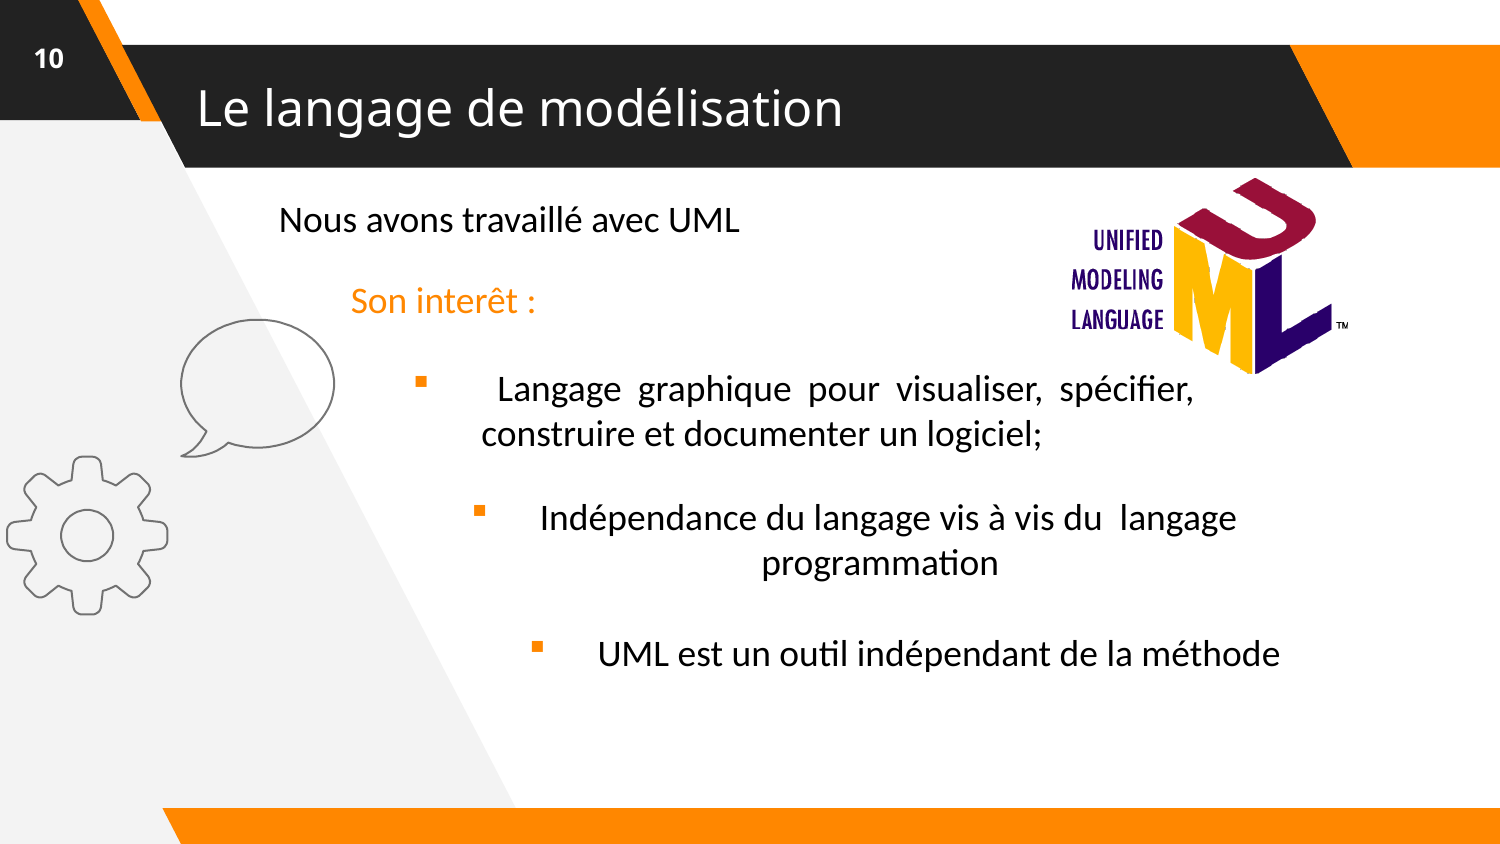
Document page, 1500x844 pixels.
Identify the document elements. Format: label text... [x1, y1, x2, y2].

title Le langage de modélisation [181, 45, 1285, 169]
text_box Indépendance du langage vis à vis du langage programmation [391, 477, 1312, 610]
list Nous avons travaillé avec UML [257, 180, 972, 304]
slide_number 10 [0, 0, 98, 121]
text_box Son interêt : [329, 261, 1044, 341]
text_box Langage graphique pour visualiser, spécifier, construire et documenter un logiciel; [391, 349, 1211, 477]
picture [1072, 178, 1348, 374]
text_box UML est un outil indépendant de la méthode [441, 614, 1362, 746]
